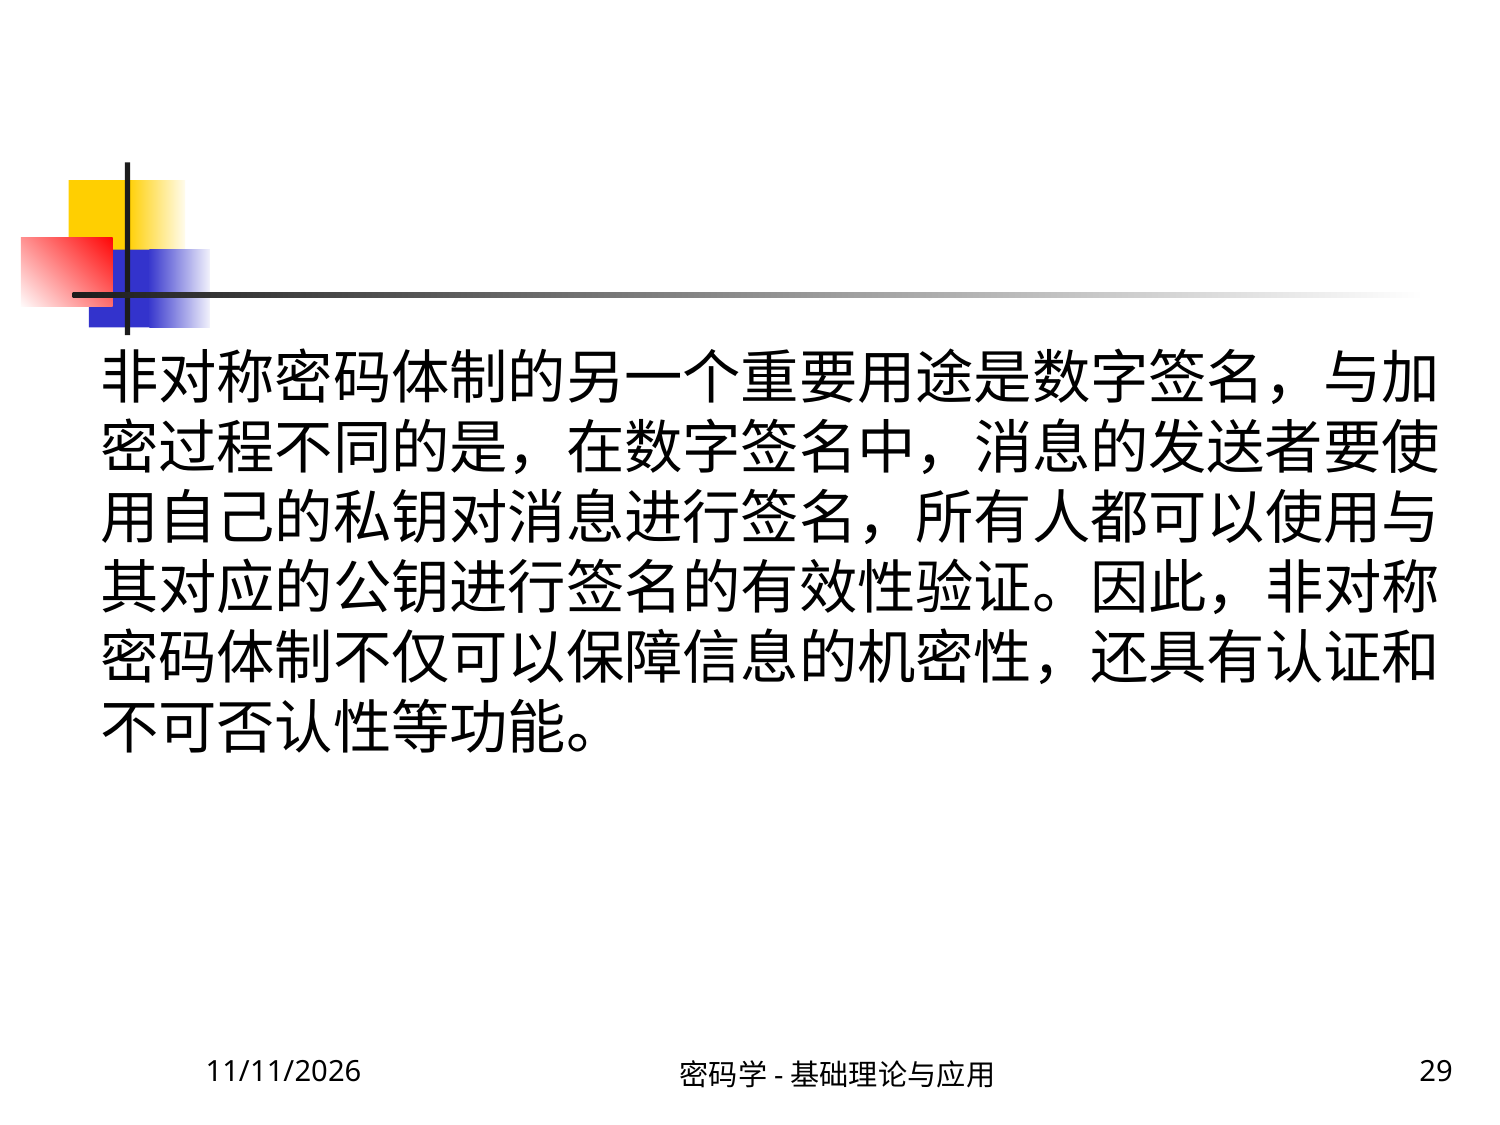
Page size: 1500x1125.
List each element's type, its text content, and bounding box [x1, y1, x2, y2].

slide_number 2020\1\23 Thursday [190, 1023, 504, 1100]
slide_number 29 [1154, 1023, 1468, 1100]
footer 密码学-基础理论与应用 [599, 1023, 1076, 1100]
text_box 非对称密码体制的另一个重要用途是数字签名，与加密过程不同的是，在数字签名中，消息的发送者要使用自己的私钥对消息进行签名，所有人都可以使用与其对应的公钥进行签名的有效性验证。因此，非对称密码体制不仅可以保障信息的机密性，还具有认证和不可否认性等功能。 [85, 332, 1468, 908]
